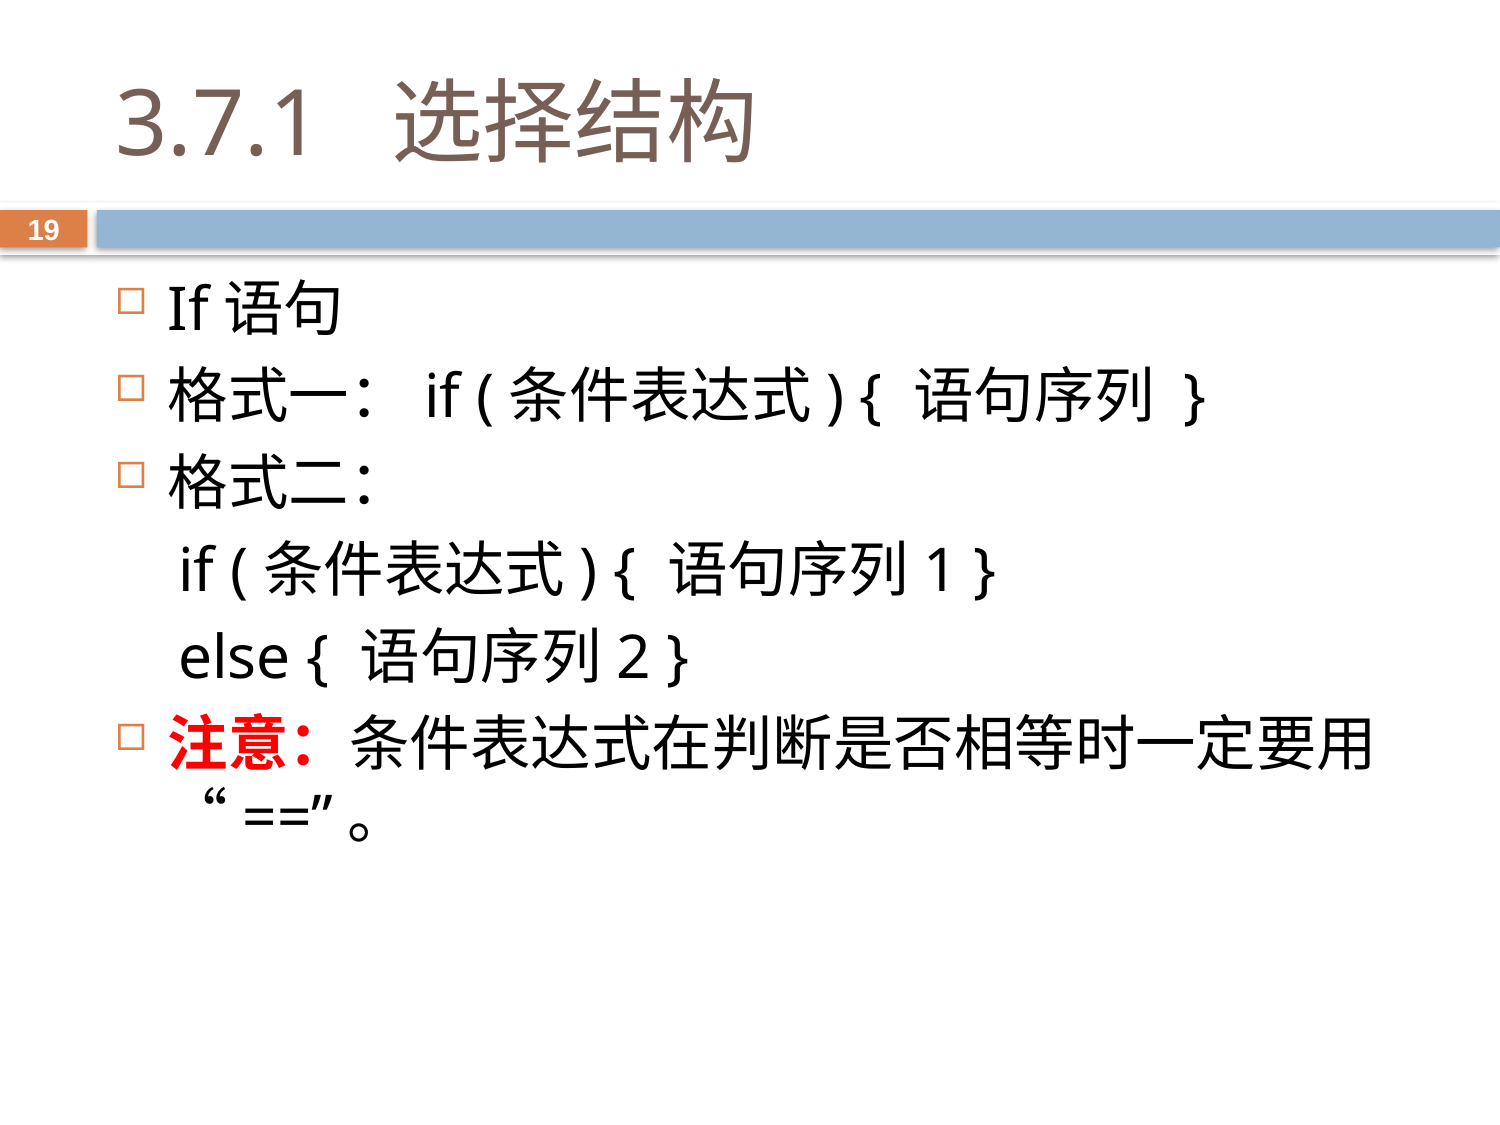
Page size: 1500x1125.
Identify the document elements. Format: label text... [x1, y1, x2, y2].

list If语句 格式一：if (条件表达式) { 语句序列 } 格式二： if (条件表达式) { 语句序列1 } else { 语句序列2 } 注意：条件表达式在判断是否相等时一定要用“==”。 [100, 262, 1438, 1000]
title 3.7.1 选择结构 [100, 37, 1438, 200]
slide_number 19 [0, 208, 88, 249]
